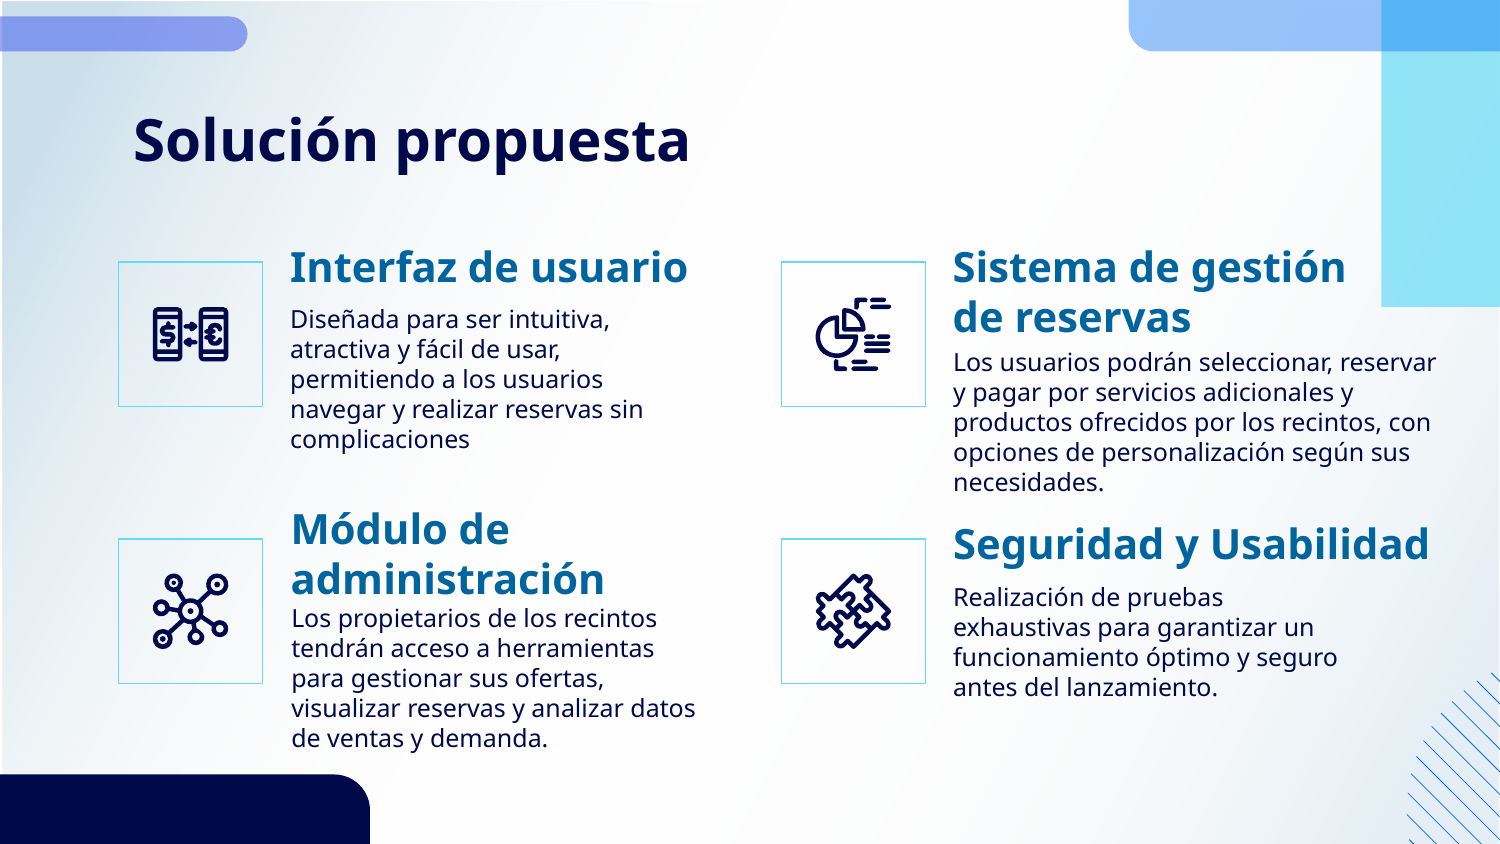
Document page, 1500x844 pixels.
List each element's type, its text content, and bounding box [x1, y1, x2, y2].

title Solución propuesta [118, 88, 1382, 183]
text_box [152, 573, 229, 650]
text_box [118, 262, 263, 407]
subtitle Los propietarios de los recintos tendrán acceso a herramientas para gestionar sus ofertas, visualizar reservas y analizar datos de ventas y demanda. [276, 587, 720, 733]
text_box [781, 262, 926, 407]
text_box [781, 539, 926, 684]
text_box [815, 573, 892, 650]
subtitle Sistema de gestión de reservas [937, 289, 1403, 356]
subtitle Los usuarios podrán seleccionar, reservar y pagar por servicios adicionales y productos ofrecidos por los recintos, con opciones de personalización según sus necesidades. [938, 331, 1465, 477]
subtitle Módulo de administración [275, 551, 719, 618]
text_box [815, 297, 892, 372]
text_box [118, 539, 263, 684]
subtitle Realización de pruebas exhaustivas para garantizar un funcionamiento óptimo y seguro antes del lanzamiento. [938, 584, 1382, 712]
subtitle Interfaz de usuario [275, 239, 719, 306]
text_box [152, 306, 229, 362]
picture [3, 2, 1499, 843]
subtitle Diseñada para ser intuitiva, atractiva y fácil de usar, permitiendo a los usuarios navegar y realizar reservas sin complicaciones [275, 306, 719, 435]
subtitle Seguridad y Usabilidad [938, 517, 1473, 584]
